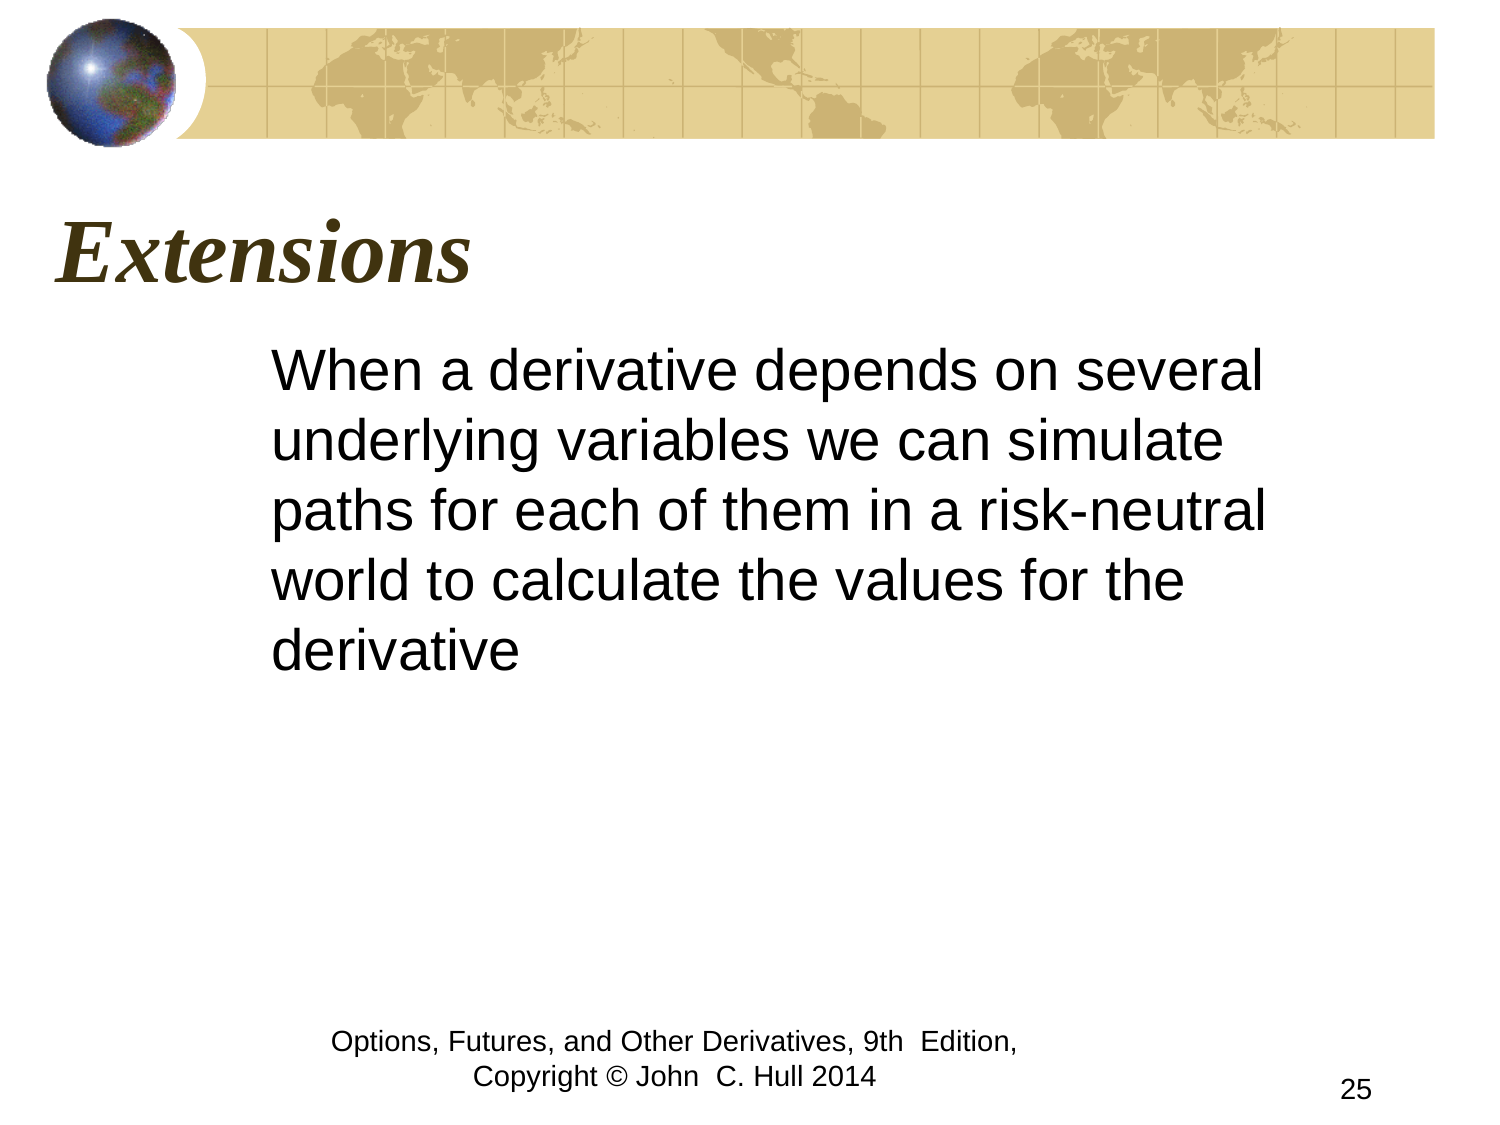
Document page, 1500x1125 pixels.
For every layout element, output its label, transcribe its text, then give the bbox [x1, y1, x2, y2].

footer Options, Futures, and Other Derivatives, 9th Edition, Copyright © John C. Hull 2014 [262, 1024, 1088, 1101]
title Extensions [40, 152, 1316, 341]
slide_number 25 [1074, 1037, 1388, 1113]
picture [42, 14, 190, 151]
list When a derivative depends on several underlying variables we can simulate paths for each of them in a risk-neutral world to calculate the values for the derivative [200, 324, 1400, 963]
